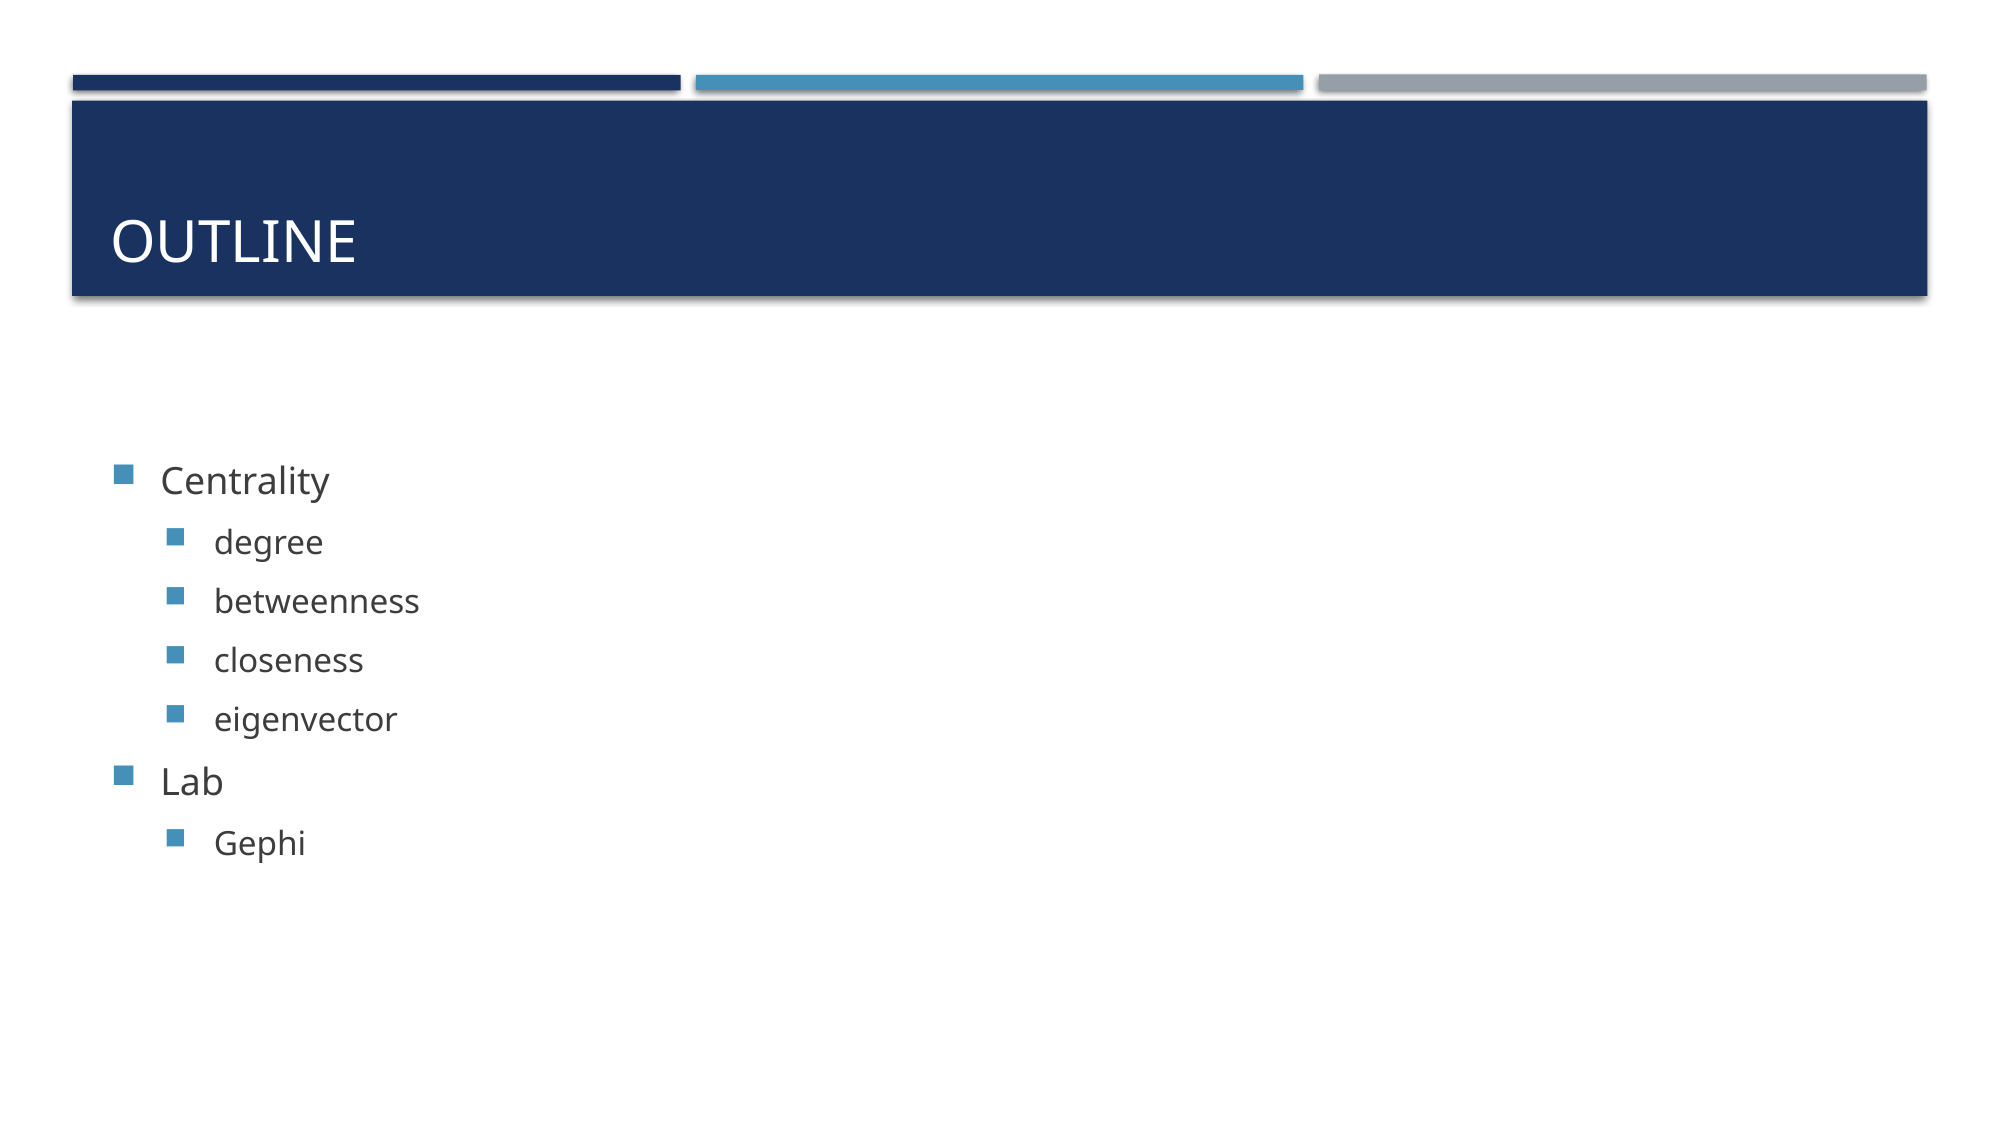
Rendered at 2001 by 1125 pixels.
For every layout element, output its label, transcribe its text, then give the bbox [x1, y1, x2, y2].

title Outline [95, 115, 1905, 282]
list Centrality degree betweenness closeness eigenvector Lab Gephi [95, 357, 1905, 962]
